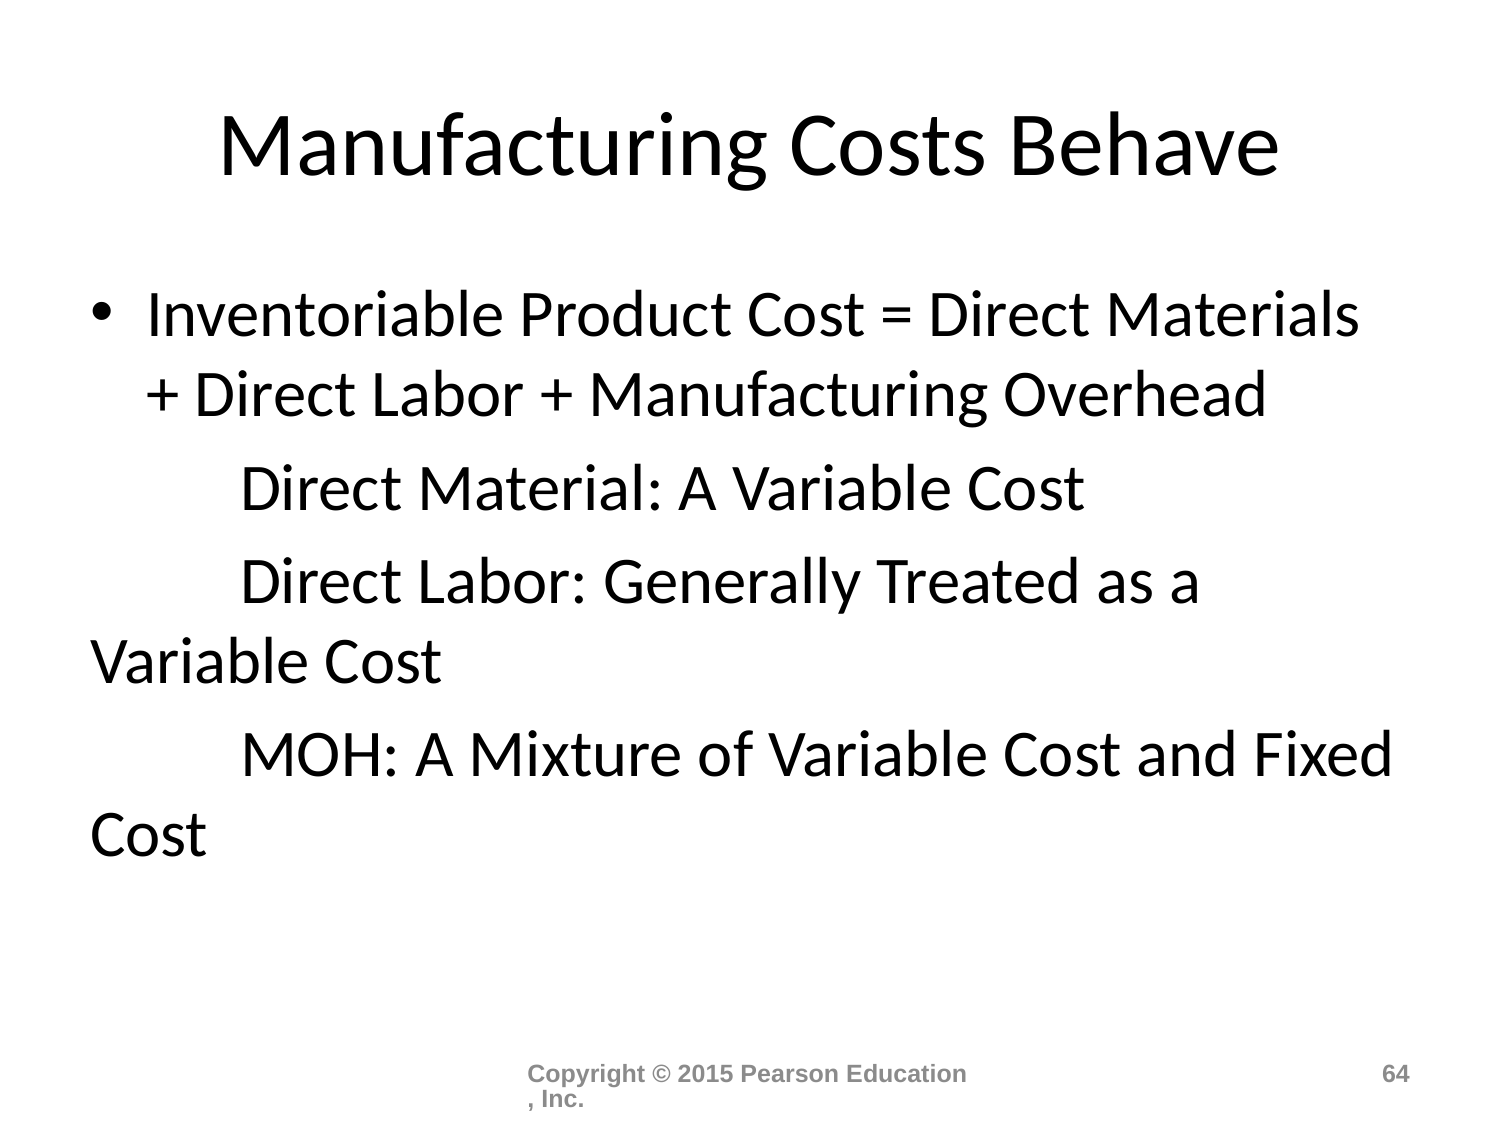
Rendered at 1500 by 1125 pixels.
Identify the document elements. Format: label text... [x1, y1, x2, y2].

list Inventoriable Product Cost = Direct Materials + Direct Labor + Manufacturing Overhead Direct Material: A Variable Cost Direct Labor: Generally Treated as a Variable Cost MOH: A Mixture of Variable Cost and Fixed Cost [75, 262, 1425, 1005]
slide_number 64 [1074, 1042, 1425, 1103]
footer Copyright © 2015 Pearson Education, Inc. [512, 1042, 988, 1103]
title Manufacturing Costs Behave [75, 45, 1425, 233]
